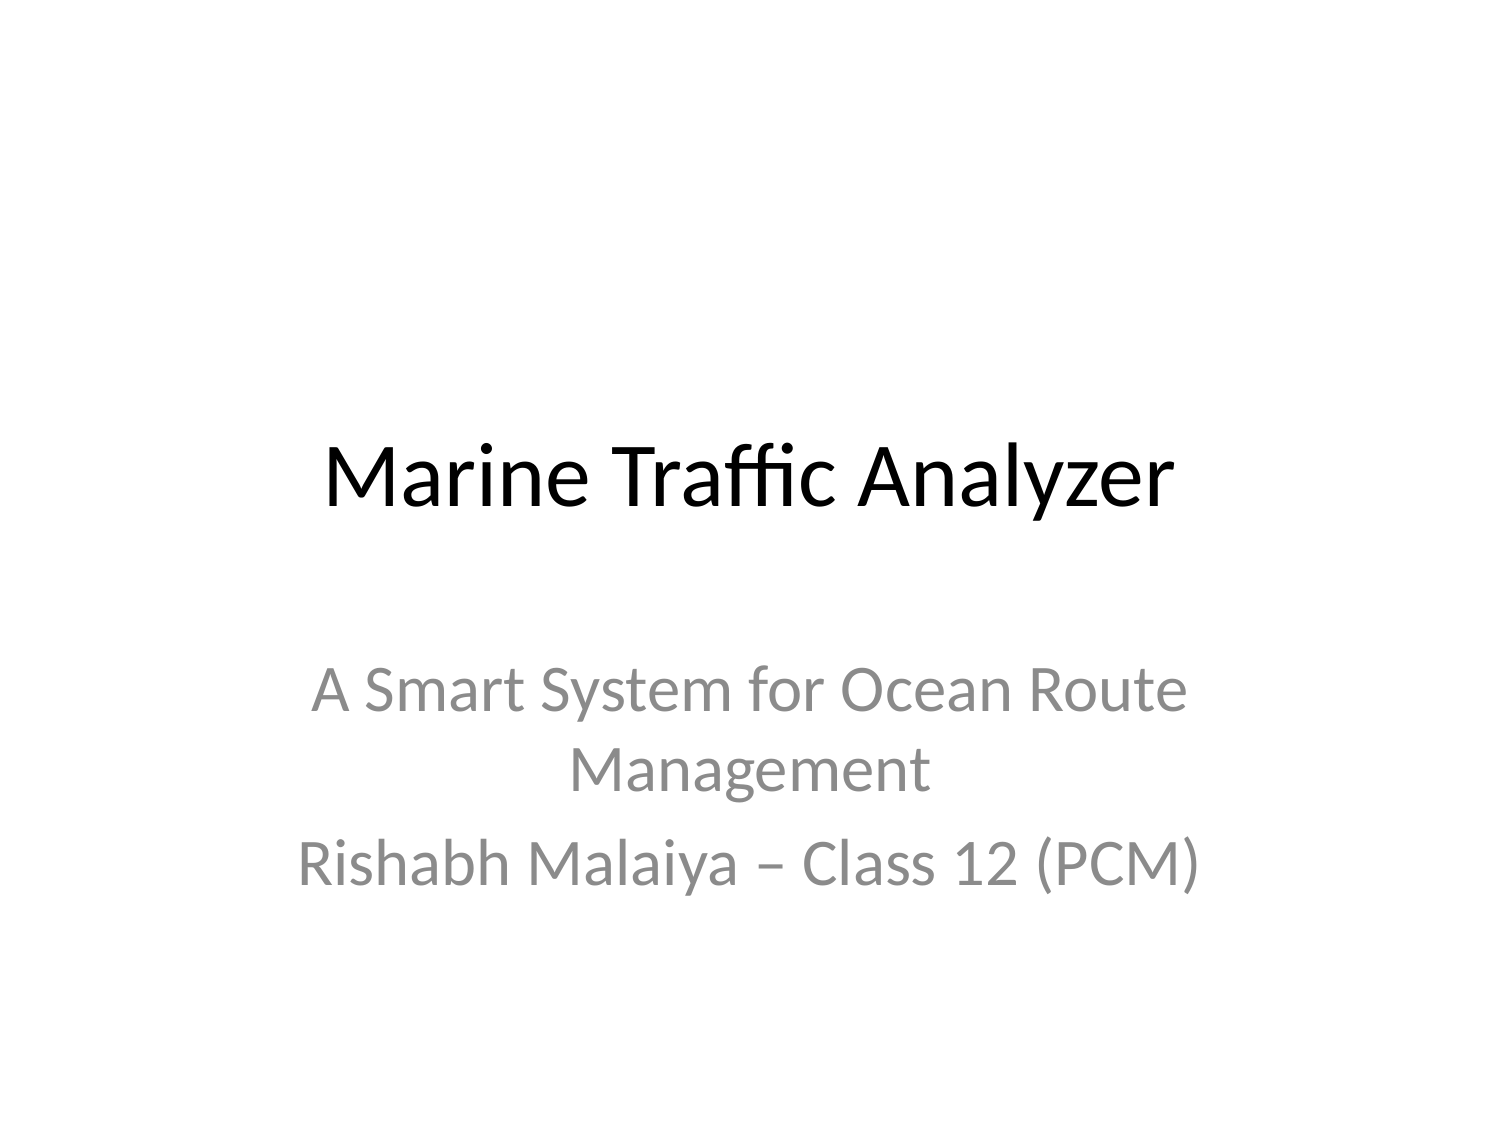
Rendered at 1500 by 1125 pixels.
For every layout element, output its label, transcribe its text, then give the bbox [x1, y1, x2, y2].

title Marine Traffic Analyzer [112, 349, 1388, 591]
subtitle A Smart System for Ocean Route Management Rishabh Malaiya – Class 12 (PCM) [225, 637, 1275, 925]
